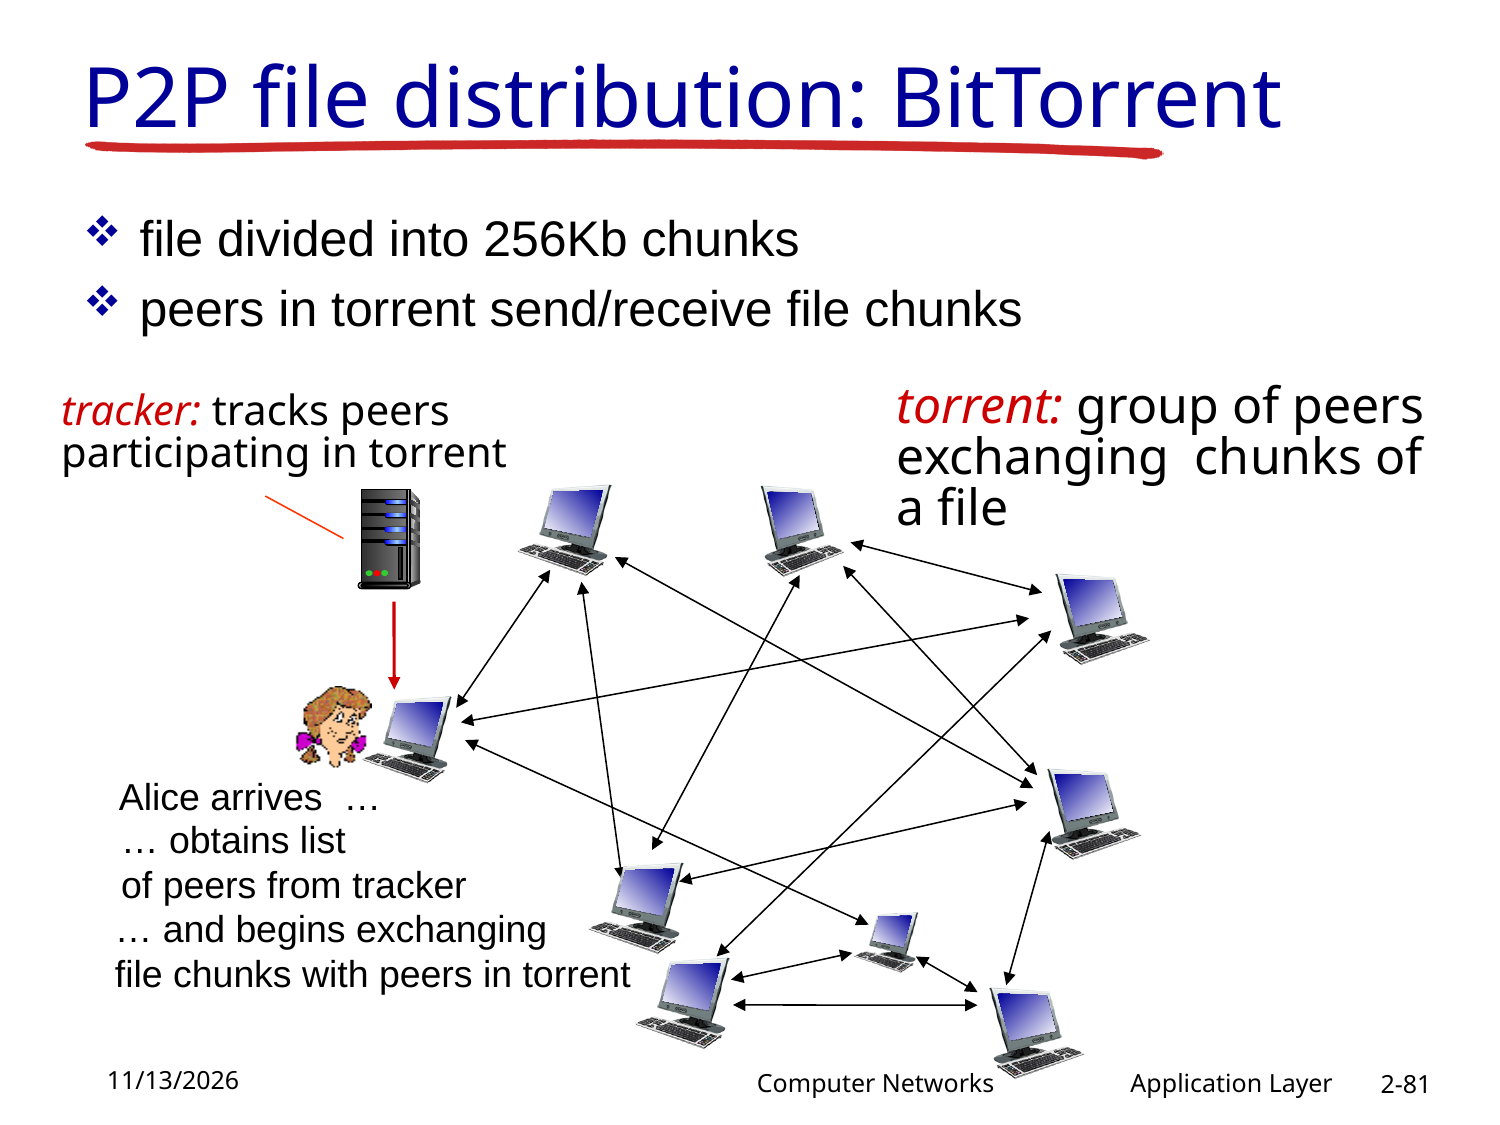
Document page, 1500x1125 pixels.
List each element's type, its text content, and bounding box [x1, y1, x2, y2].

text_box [986, 983, 1107, 1086]
text_box [718, 932, 742, 952]
text_box tracker: tracks peers participating in torrent [46, 383, 522, 484]
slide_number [91, 1056, 405, 1112]
text_box Alice arrives … [104, 765, 397, 826]
text_box [1034, 764, 1038, 776]
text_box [565, 858, 686, 961]
text_box [736, 957, 833, 984]
footer Computer Networks Application Layer [609, 1060, 1350, 1108]
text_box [493, 480, 614, 583]
text_box [924, 956, 978, 993]
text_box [340, 692, 454, 790]
text_box … obtains list of peers from tracker [106, 808, 450, 897]
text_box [757, 481, 864, 584]
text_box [838, 908, 920, 978]
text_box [455, 569, 1030, 925]
picture [80, 133, 1176, 165]
text_box [1034, 585, 1043, 595]
text_box … and begins exchanging file chunks with peers in torrent [100, 897, 606, 1003]
text_box [736, 998, 978, 1012]
text_box [618, 557, 635, 568]
text_box torrent: group of peers exchanging chunks of a file [882, 375, 1464, 543]
title P2P file distribution: BitTorrent [67, 0, 1343, 188]
text_box [387, 601, 401, 690]
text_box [358, 489, 421, 589]
slide_number 2-81 [1365, 1061, 1477, 1107]
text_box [1043, 764, 1164, 867]
text_box [1003, 932, 1022, 982]
text_box file divided into 256Kb chunks peers in torrent send/receive file chunks [68, 198, 1238, 289]
text_box [1034, 631, 1047, 648]
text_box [611, 953, 732, 1056]
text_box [1052, 569, 1173, 672]
picture [293, 686, 372, 771]
